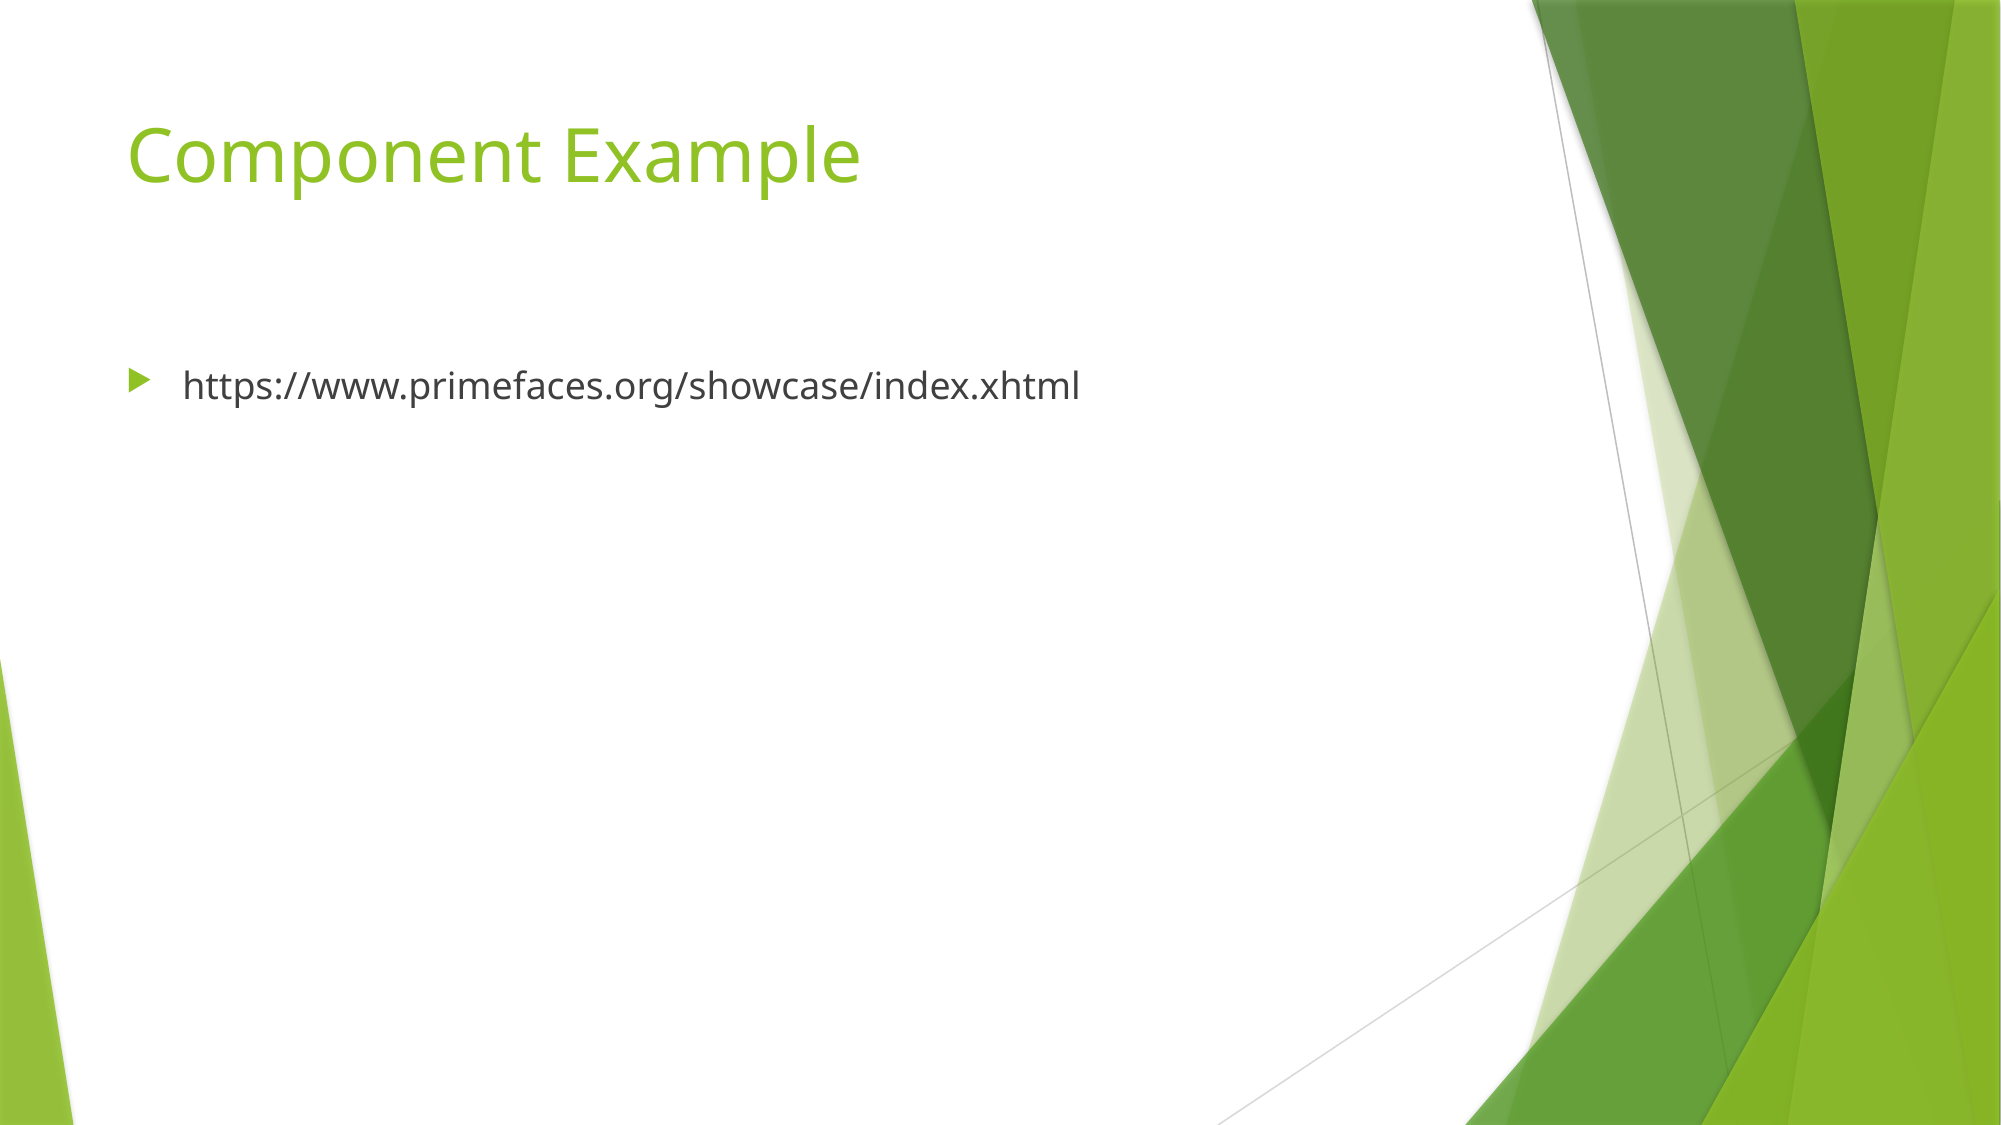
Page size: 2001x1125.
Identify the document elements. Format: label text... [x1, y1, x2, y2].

title Component Example [111, 99, 1522, 317]
list https://www.primefaces.org/showcase/index.xhtml [111, 354, 1522, 992]
